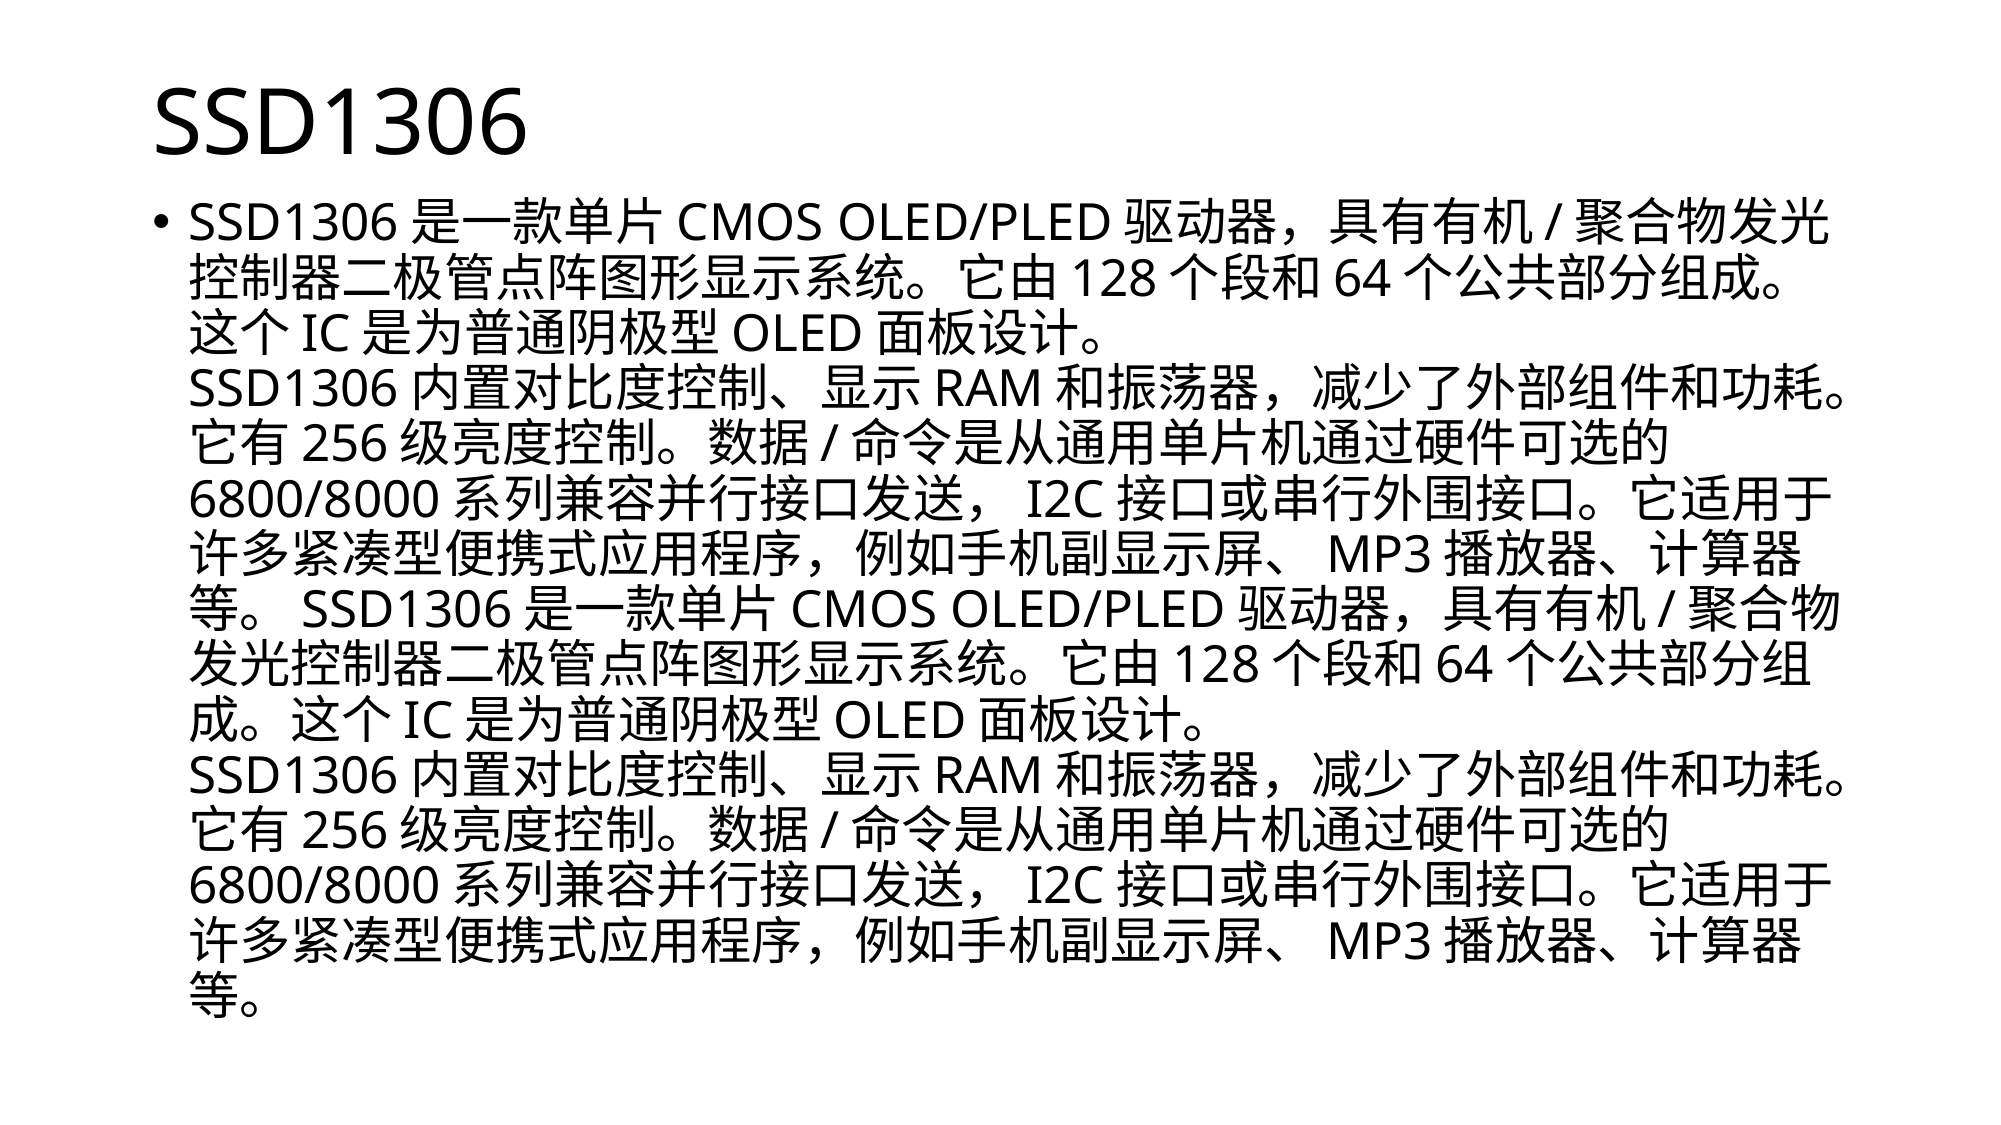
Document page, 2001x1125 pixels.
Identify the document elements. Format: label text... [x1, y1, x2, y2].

list SSD1306是一款单片CMOS OLED/PLED驱动器，具有有机/聚合物发光控制器二极管点阵图形显示系统。它由128个段和64个公共部分组成。这个IC是为普通阴极型OLED面板设计。 SSD1306内置对比度控制、显示RAM和振荡器，减少了外部组件和功耗。它有256级亮度控制。数据/命令是从通用单片机通过硬件可选的6800/8000系列兼容并行接口发送，I2C接口或串行外围接口。它适用于许多紧凑型便携式应用程序，例如手机副显示屏、MP3播放器、计算器等。SSD1306是一款单片CMOS OLED/PLED驱动器，具有有机/聚合物发光控制器二极管点阵图形显示系统。它由128个段和64个公共部分组成。这个IC是为普通阴极型OLED面板设计。 SSD1306内置对比度控制、显示RAM和振荡器，减少了外部组件和功耗。它有256级亮度控制。数据/命令是从通用单片机通过硬件可选的6800/8000系列兼容并行接口发送，I2C接口或串行外围接口。它适用于许多紧凑型便携式应用程序，例如手机副显示屏、MP3播放器、计算器等。 [137, 189, 1863, 1104]
title SSD1306 [137, 59, 1863, 189]
